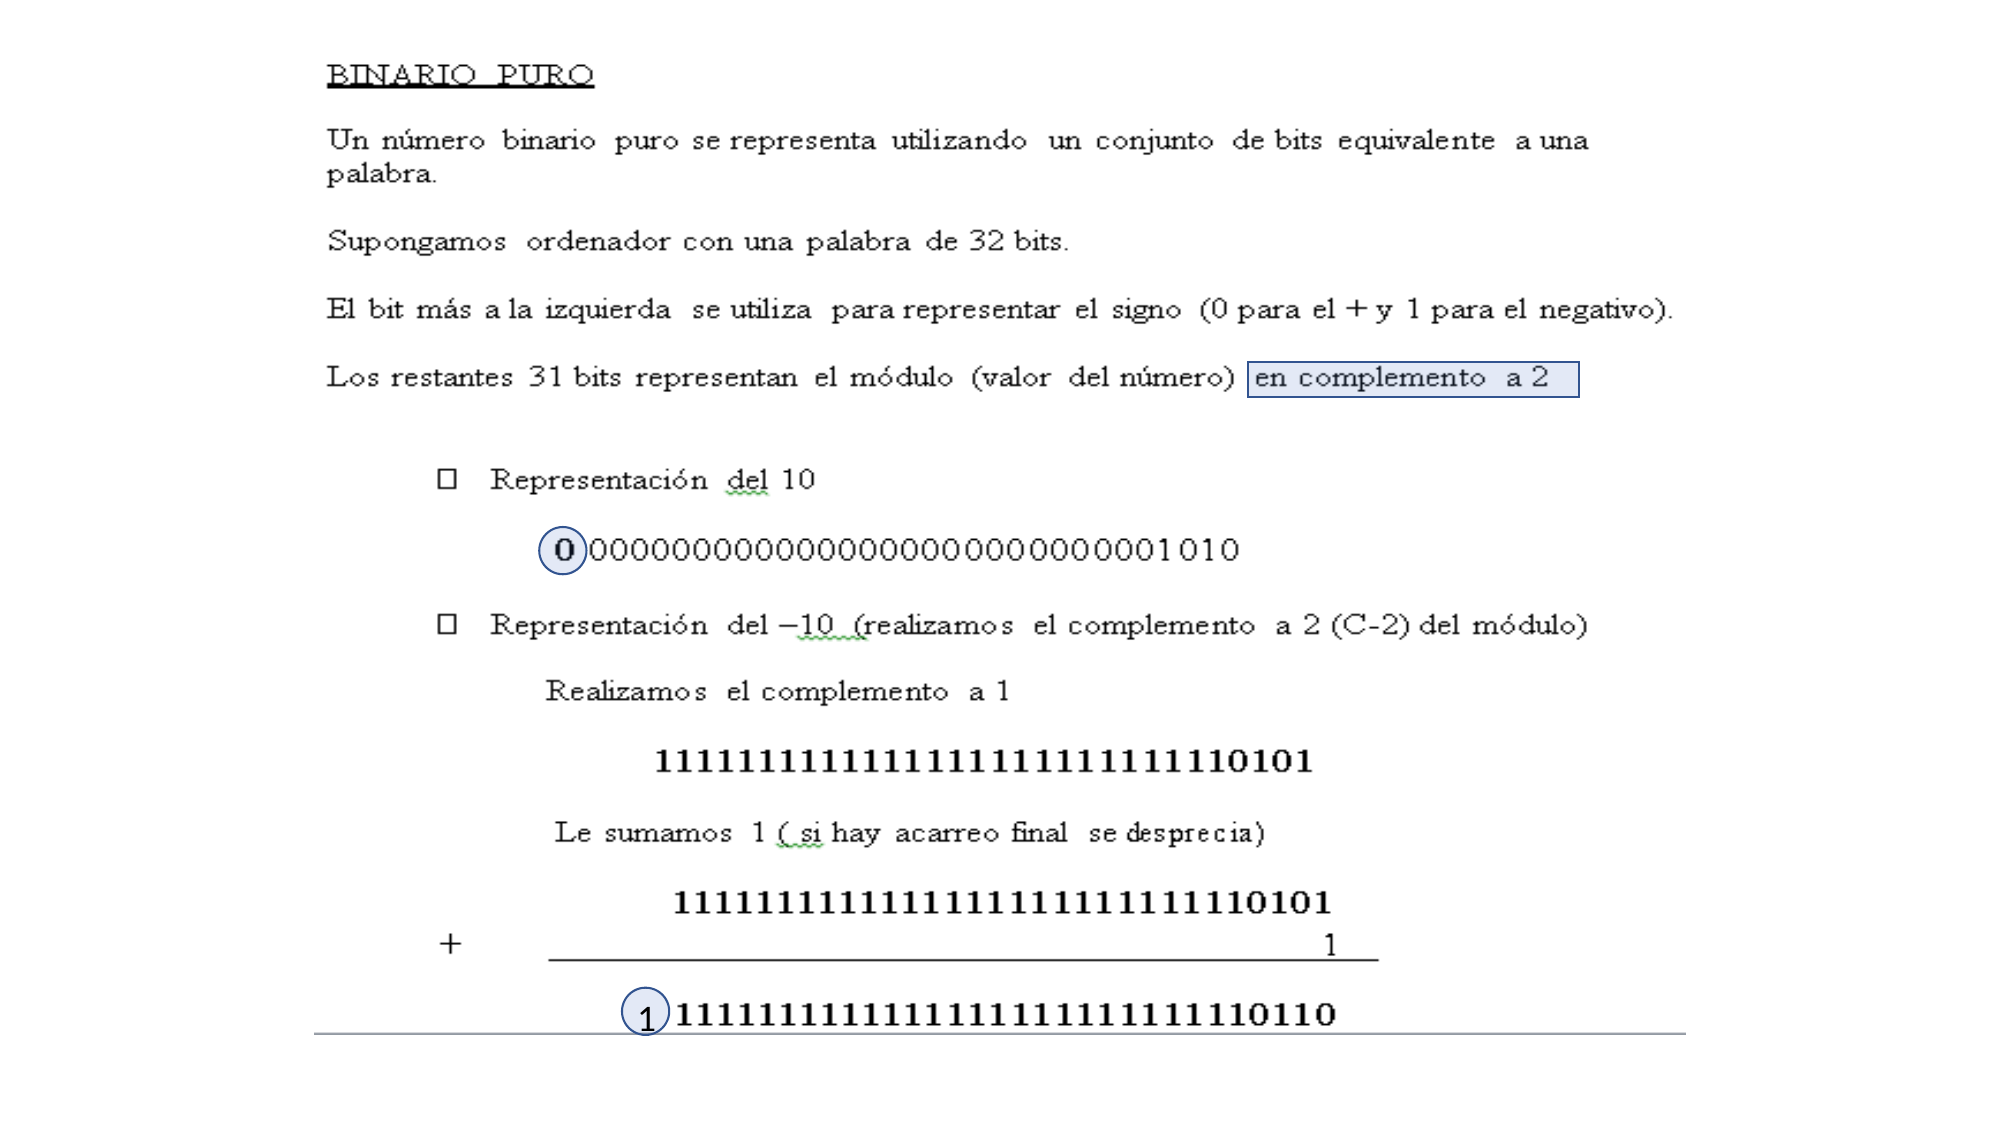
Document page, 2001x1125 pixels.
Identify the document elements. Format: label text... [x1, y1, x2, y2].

picture [314, 54, 1686, 1035]
text_box 1 [622, 1035, 672, 1046]
